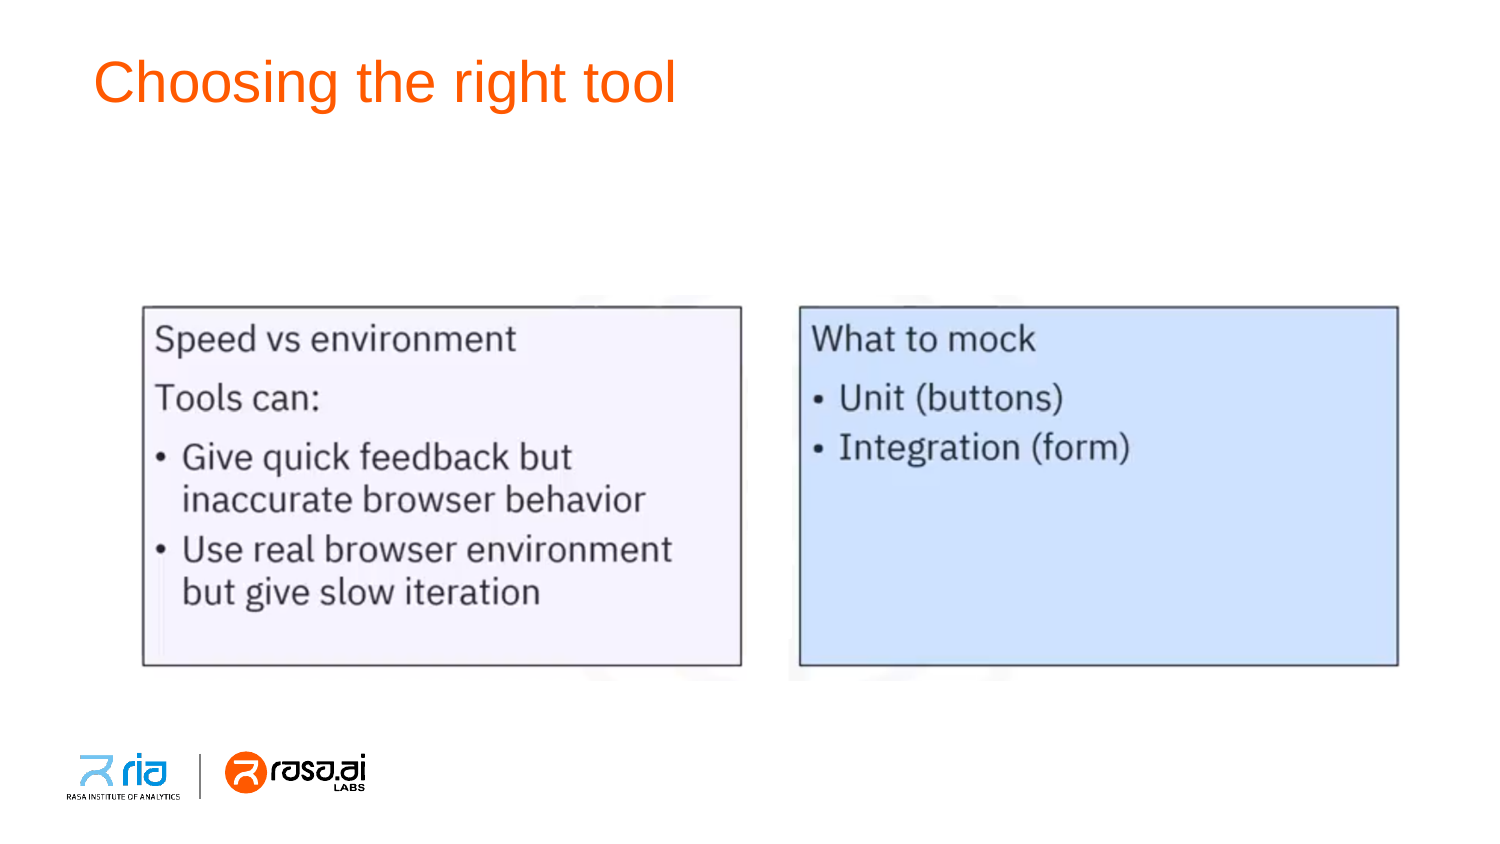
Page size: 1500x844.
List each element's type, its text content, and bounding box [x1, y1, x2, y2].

picture [58, 744, 188, 808]
title Choosing the right tool [93, 44, 1343, 116]
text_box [125, 295, 1416, 681]
